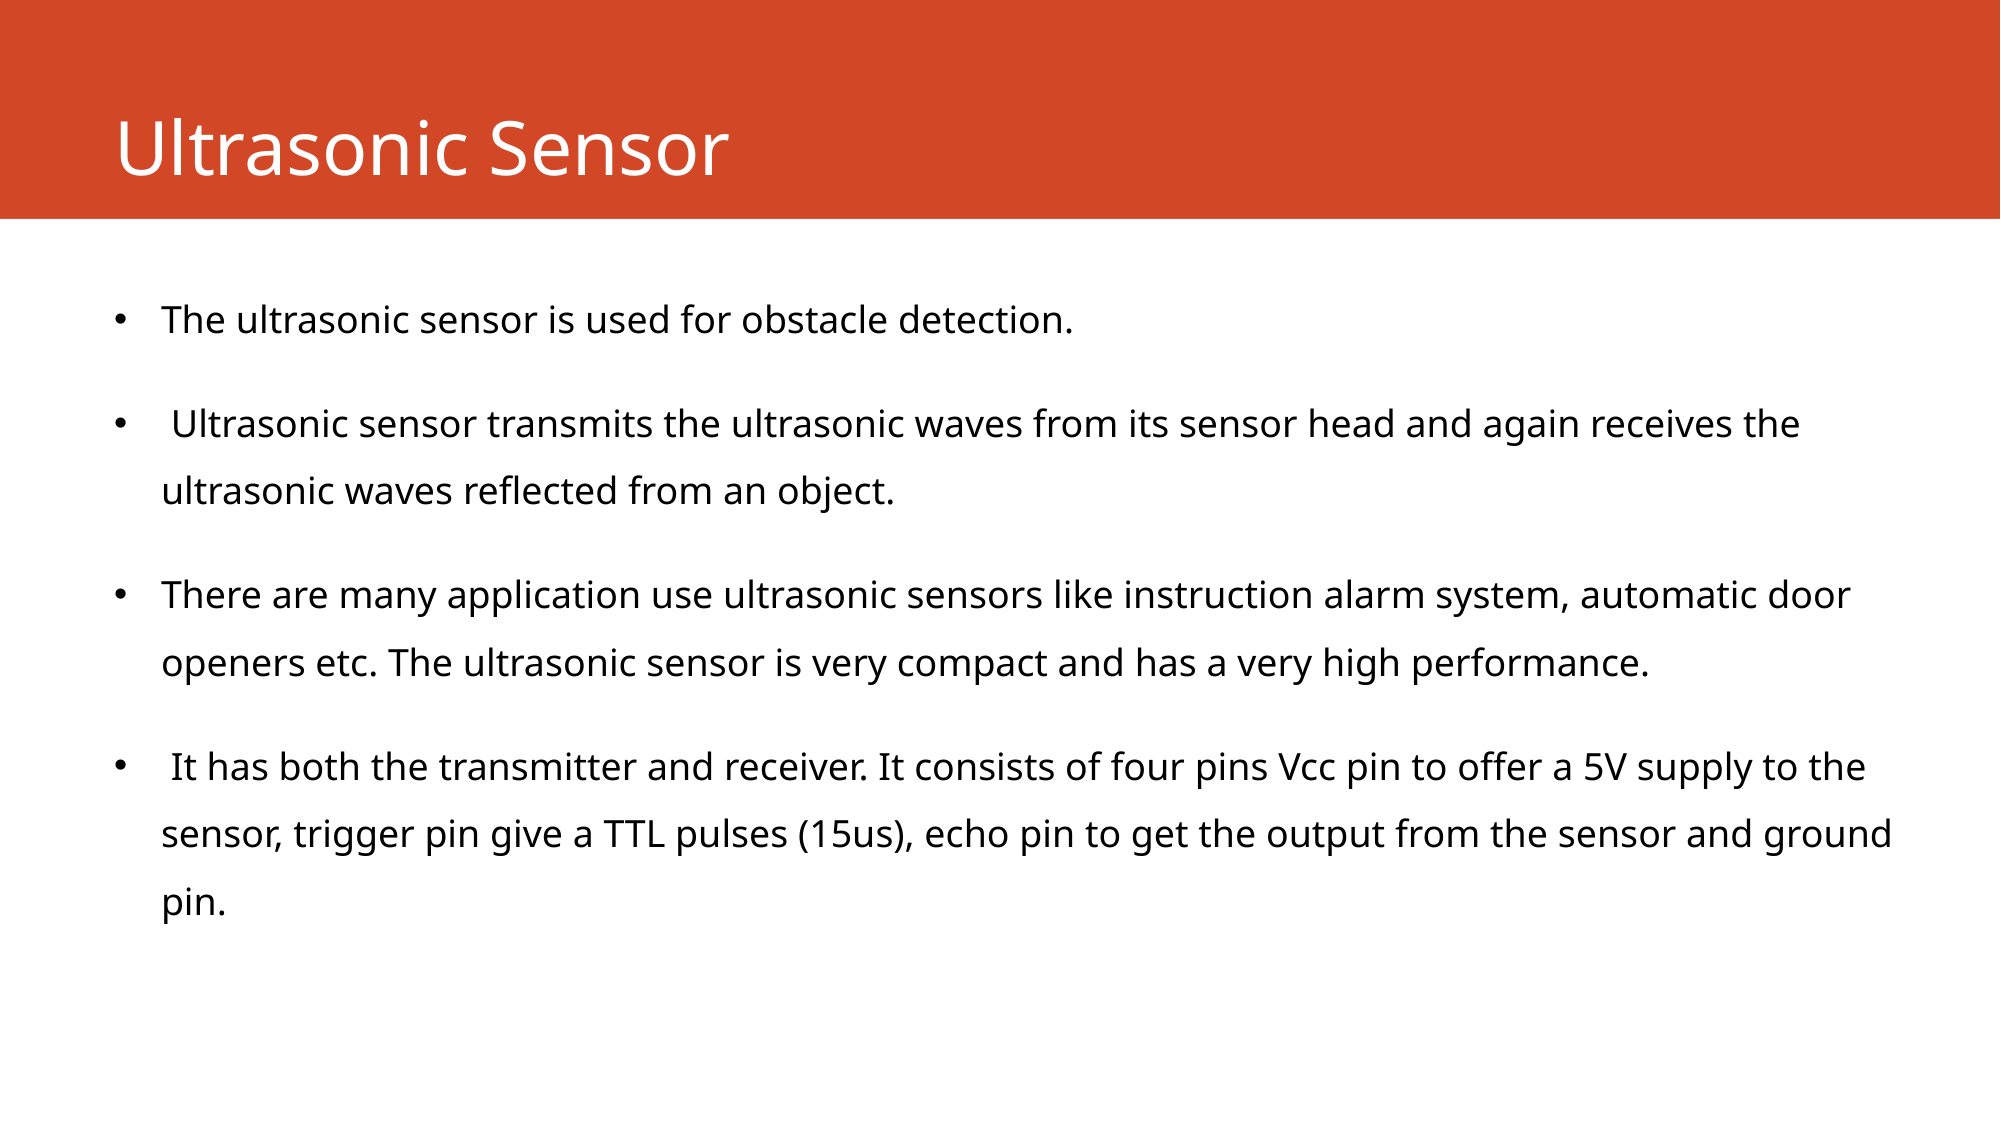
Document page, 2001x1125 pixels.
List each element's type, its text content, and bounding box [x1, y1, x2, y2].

list The ultrasonic sensor is used for obstacle detection. Ultrasonic sensor transmits the ultrasonic waves from its sensor head and again receives the ultrasonic waves reflected from an object. There are many application use ultrasonic sensors like instruction alarm system, automatic door openers etc. The ultrasonic sensor is very compact and has a very high performance. It has both the transmitter and receiver. It consists of four pins Vcc pin to offer a 5V supply to the sensor, trigger pin give a TTL pulses (15us), echo pin to get the output from the sensor and ground pin. [99, 266, 1931, 1014]
title Ultrasonic Sensor [99, 0, 1863, 199]
